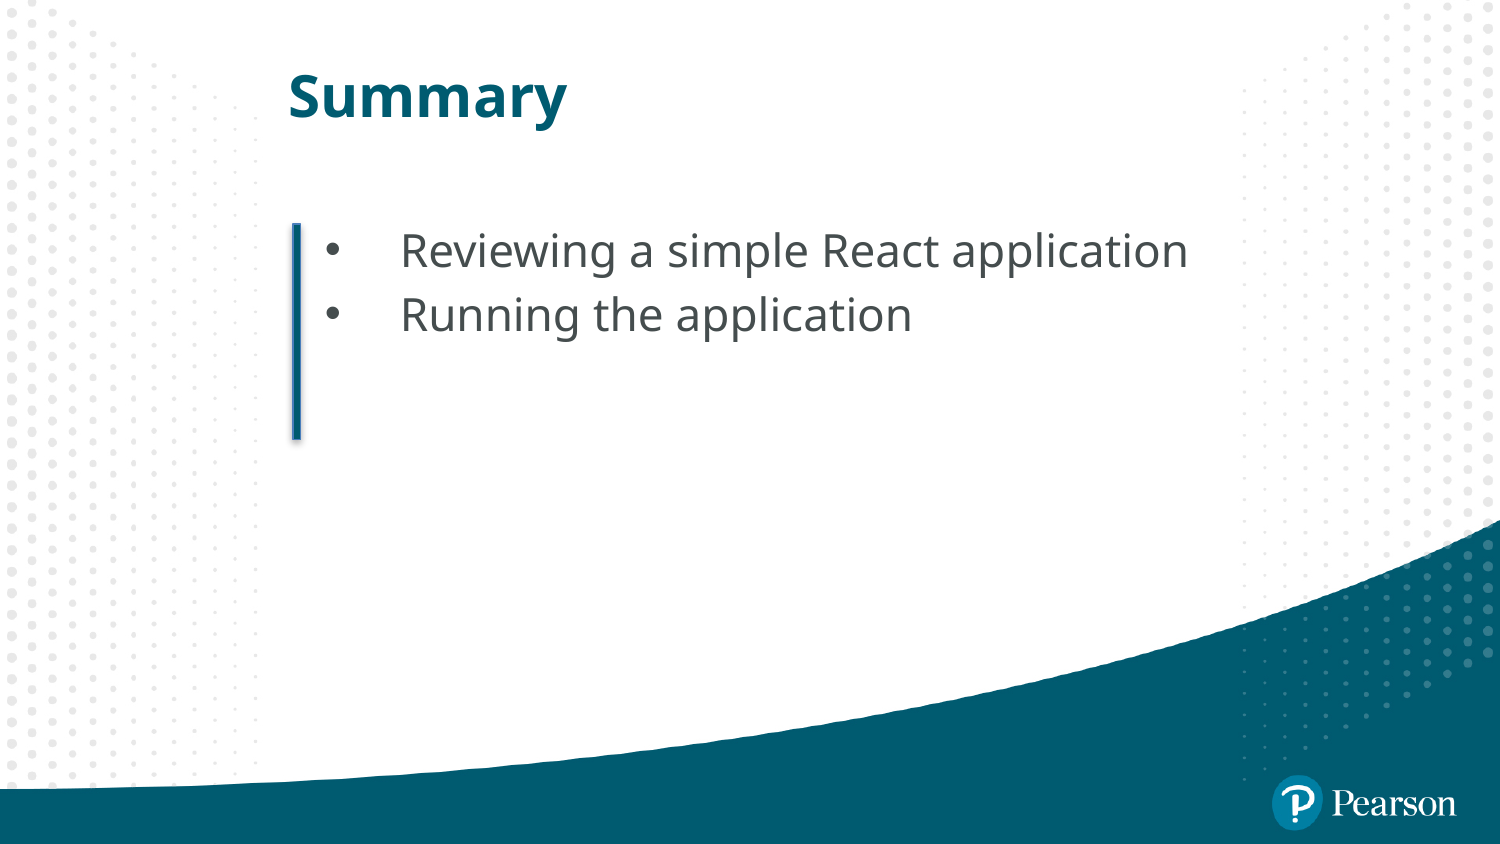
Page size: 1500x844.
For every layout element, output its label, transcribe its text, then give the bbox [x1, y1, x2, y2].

picture [1464, 552, 1472, 559]
picture [1444, 628, 1451, 634]
picture [1283, 786, 1314, 815]
picture [1381, 798, 1385, 815]
picture [1432, 799, 1436, 813]
picture [1347, 791, 1353, 804]
picture [1444, 584, 1451, 591]
picture [1484, 562, 1492, 570]
picture [1354, 800, 1361, 815]
picture [1464, 616, 1471, 624]
picture [1444, 649, 1451, 656]
picture [1440, 798, 1444, 815]
subtitle Reviewing a simple React application Running the application [300, 214, 1324, 430]
picture [1484, 627, 1492, 635]
picture [1444, 606, 1451, 613]
picture [1444, 670, 1451, 677]
picture [1464, 660, 1471, 667]
picture [1419, 800, 1424, 814]
picture [1464, 595, 1471, 603]
picture [1484, 605, 1492, 613]
picture [1405, 799, 1416, 812]
picture [1484, 648, 1492, 657]
title Summary [273, 51, 1389, 155]
picture [1484, 541, 1492, 549]
picture [1444, 563, 1451, 570]
picture [0, 0, 1500, 788]
picture [1336, 791, 1340, 815]
picture [1447, 798, 1454, 815]
picture [1465, 573, 1471, 581]
picture [1464, 638, 1471, 646]
picture [1484, 584, 1492, 592]
